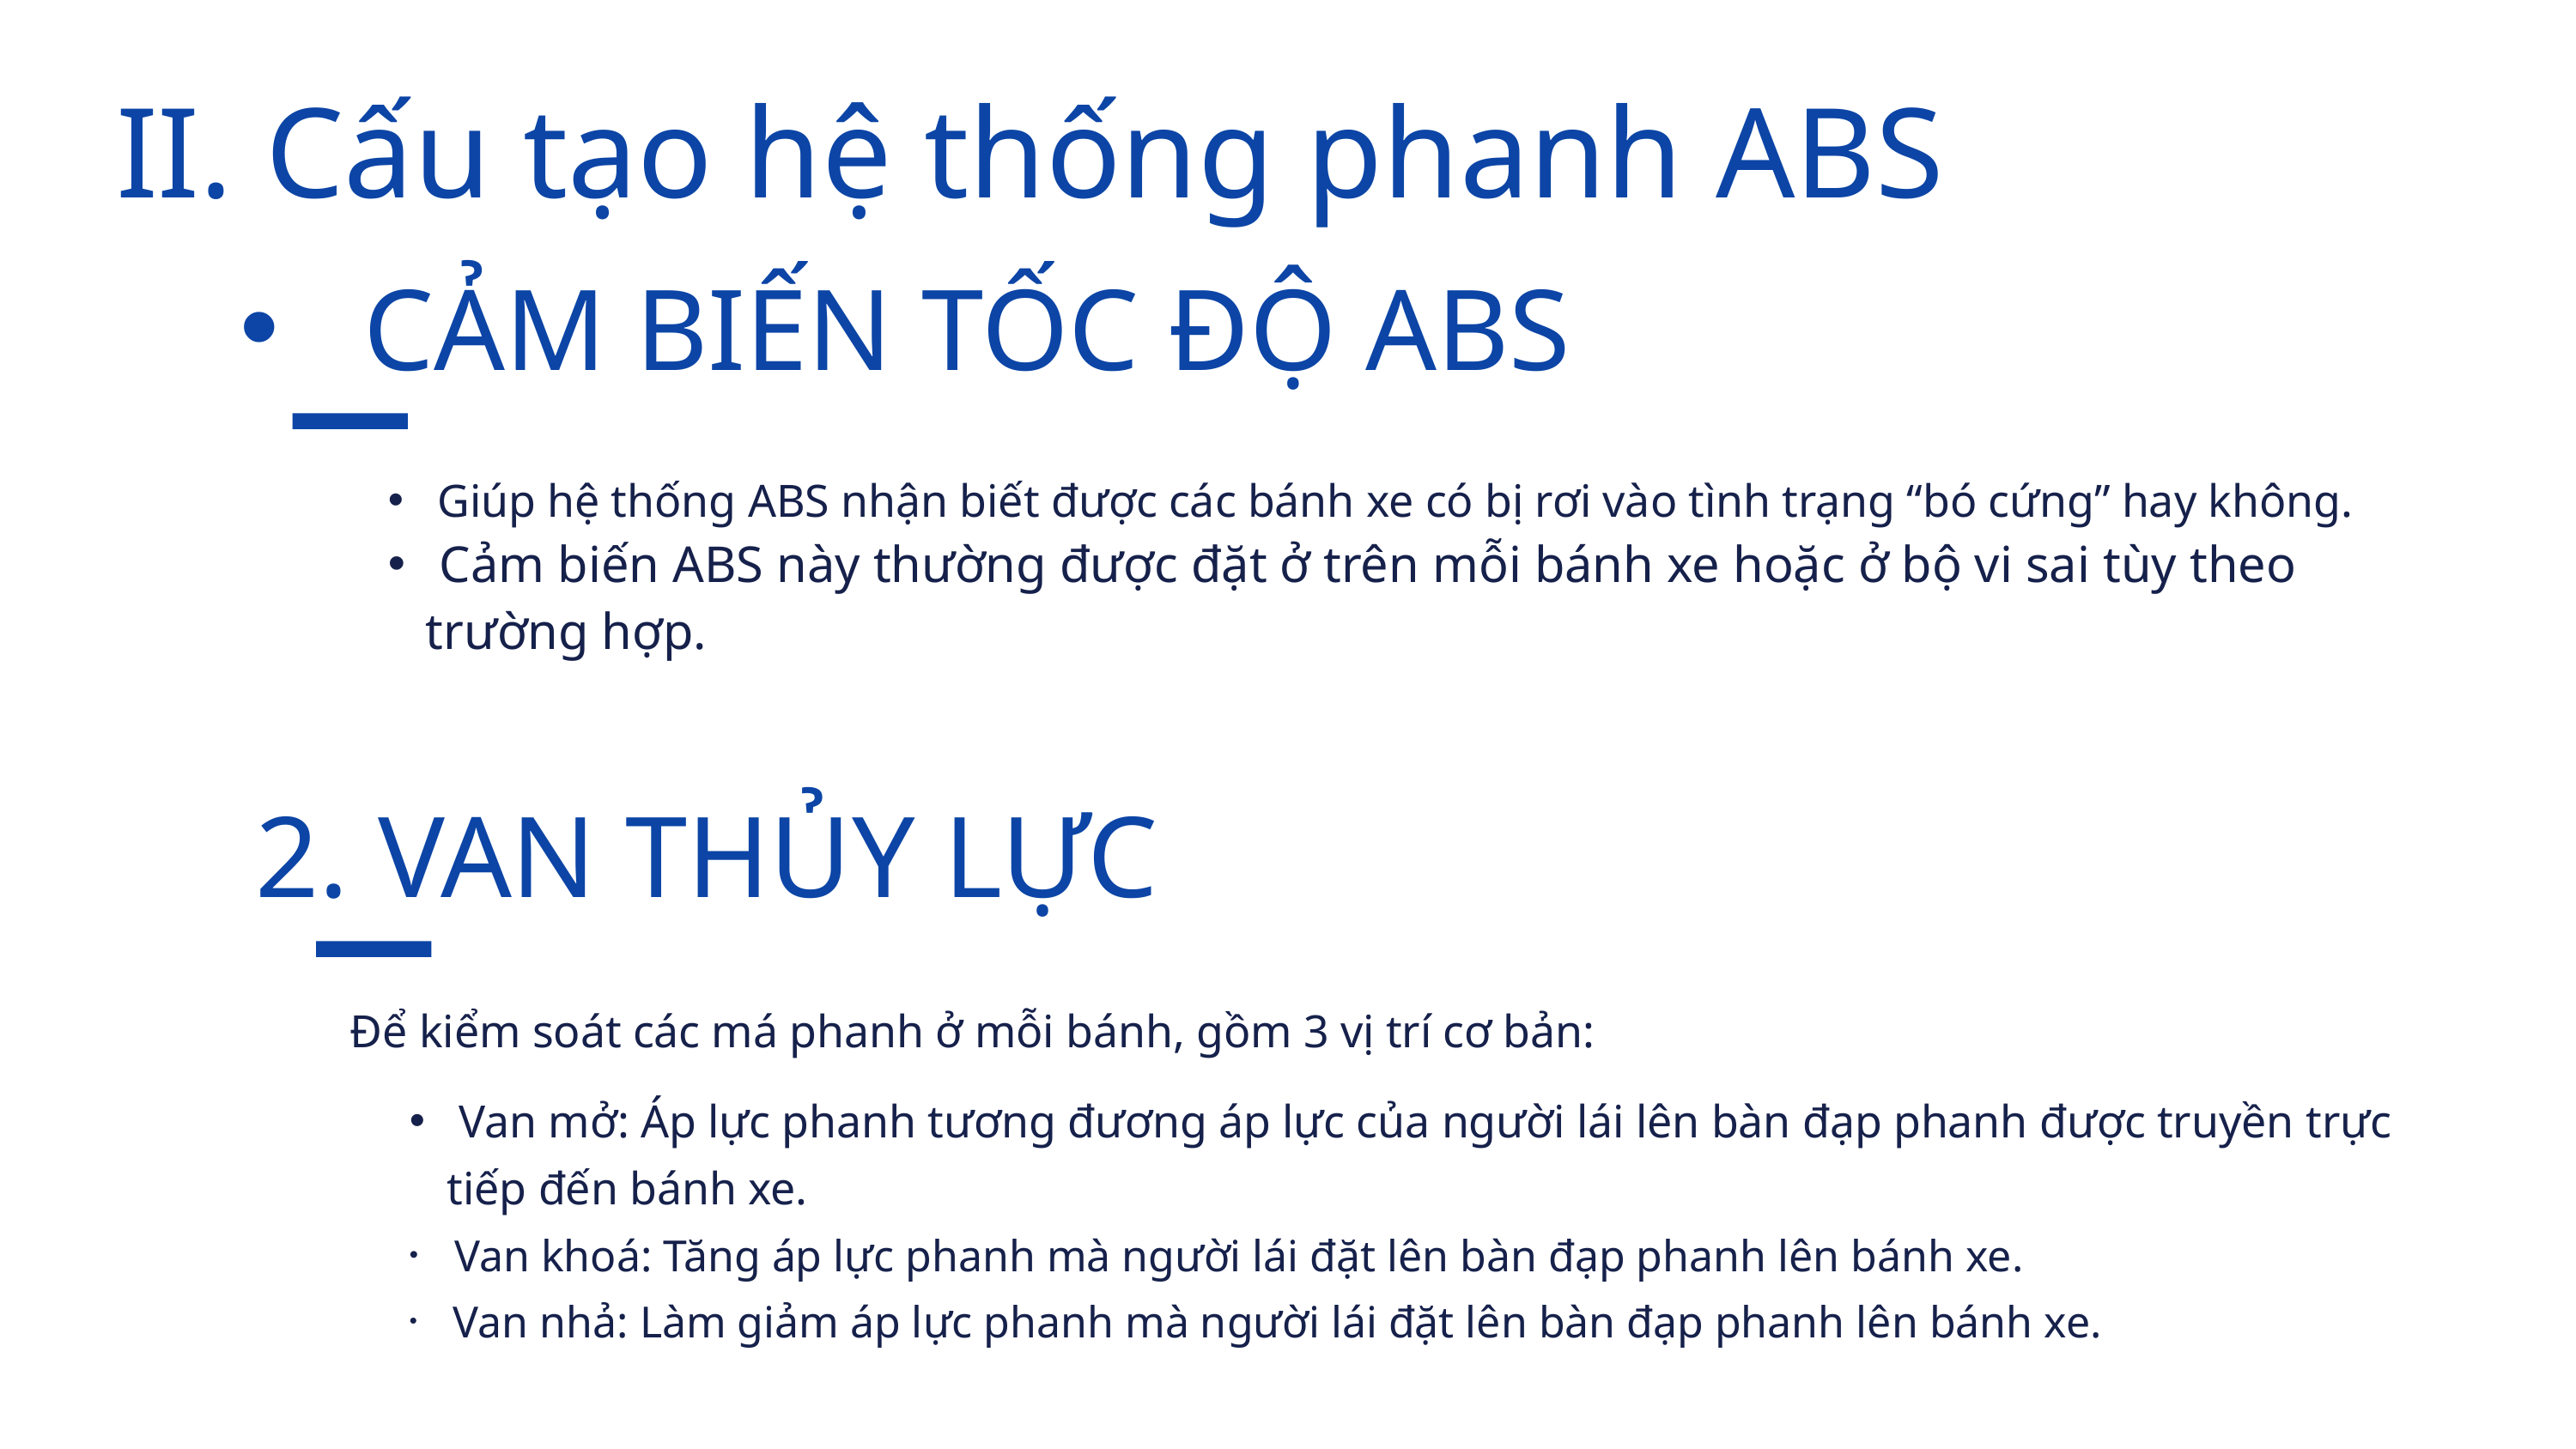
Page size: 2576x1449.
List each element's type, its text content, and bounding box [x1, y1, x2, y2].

text_box II. Cấu tạo hệ thống phanh ABS [116, 60, 2279, 223]
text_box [144, 258, 2452, 1415]
